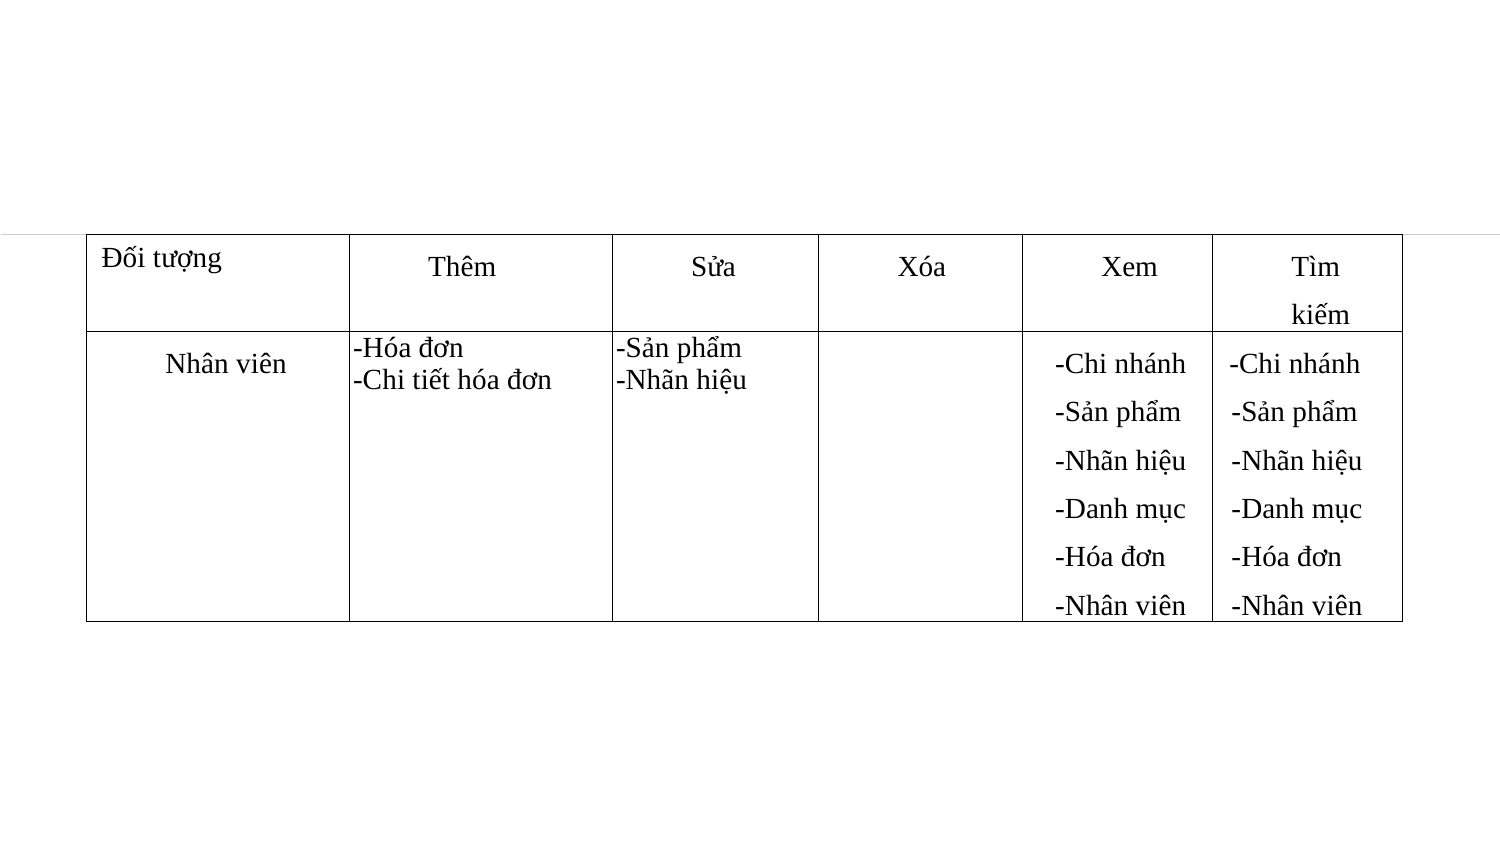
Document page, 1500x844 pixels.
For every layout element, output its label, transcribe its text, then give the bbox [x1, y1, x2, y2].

table_cell -Chi nhánh -Sản phẩm -Nhãn hiệu -Danh mục -Hóa đơn -Nhân viên [1213, 332, 1402, 621]
table_cell -Hóa đơn -Chi tiết hóa đơn [350, 332, 612, 621]
table_cell Nhân viên [87, 332, 349, 621]
table_header Xem [1023, 243, 1212, 331]
table_cell -Sản phẩm -Nhãn hiệu [613, 332, 818, 621]
table_cell -Chi nhánh -Sản phẩm -Nhãn hiệu -Danh mục -Hóa đơn -Nhân viên [1023, 332, 1212, 621]
table_header Tìm kiếm [1213, 243, 1402, 331]
table_header Xóa [819, 243, 1022, 331]
table_cell [819, 332, 1022, 621]
table_header Thêm [350, 235, 612, 331]
table_header Đối tượng [87, 243, 349, 331]
table_header Sửa [613, 235, 818, 331]
